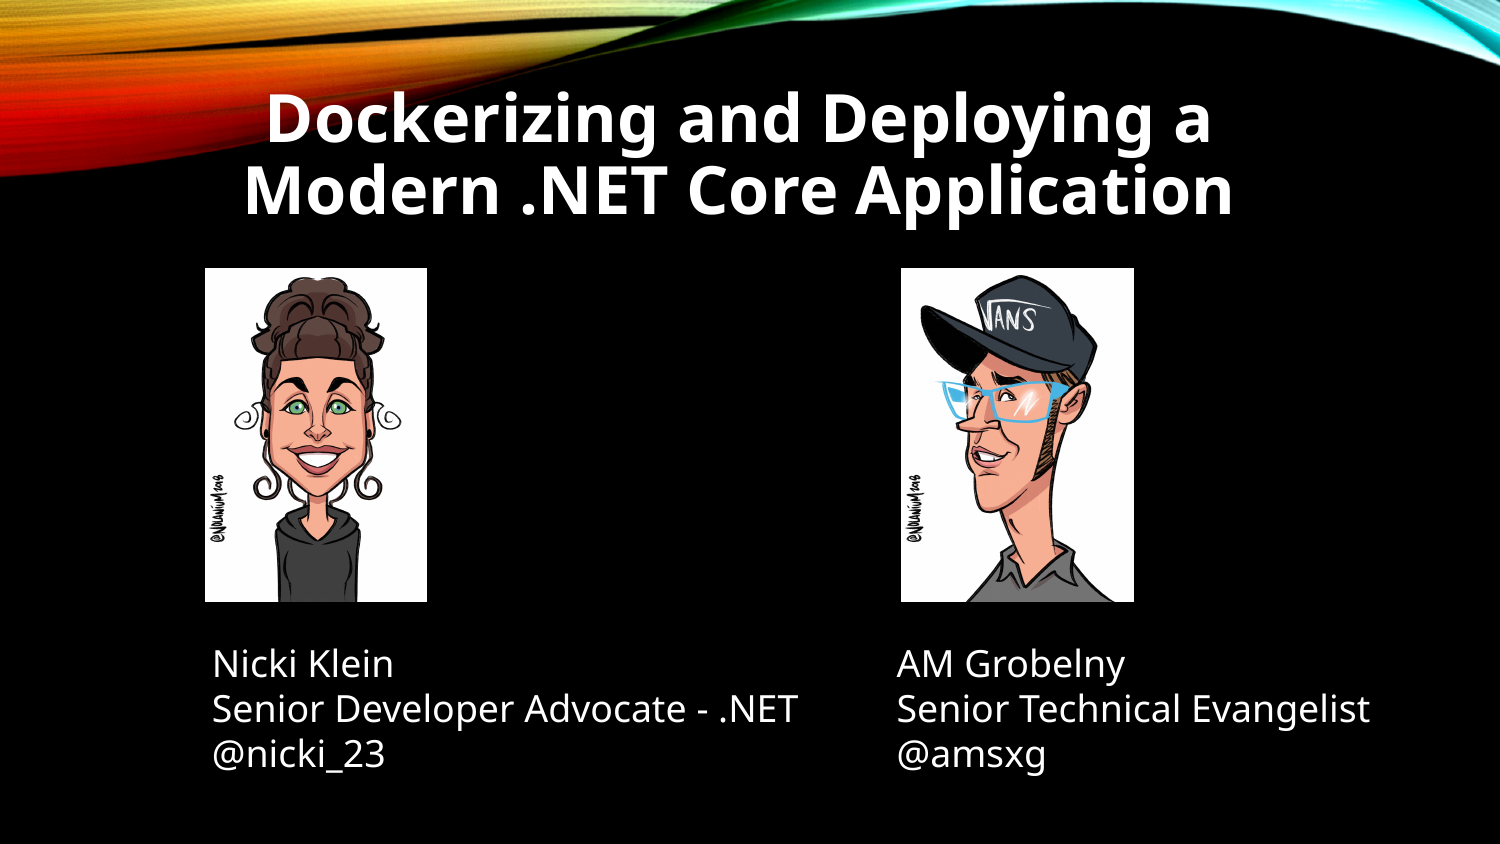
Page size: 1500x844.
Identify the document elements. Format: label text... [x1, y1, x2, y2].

text_box AM Grobelny Senior Technical Evangelist @amsxg [881, 633, 1500, 783]
list Dockerizing and Deploying a Modern .NET Core Application [139, 45, 1340, 269]
picture [0, 0, 1500, 178]
picture [900, 268, 1134, 602]
text_box Nicki Klein Senior Developer Advocate - .NET @nicki_23 [197, 633, 843, 783]
picture [204, 268, 428, 602]
